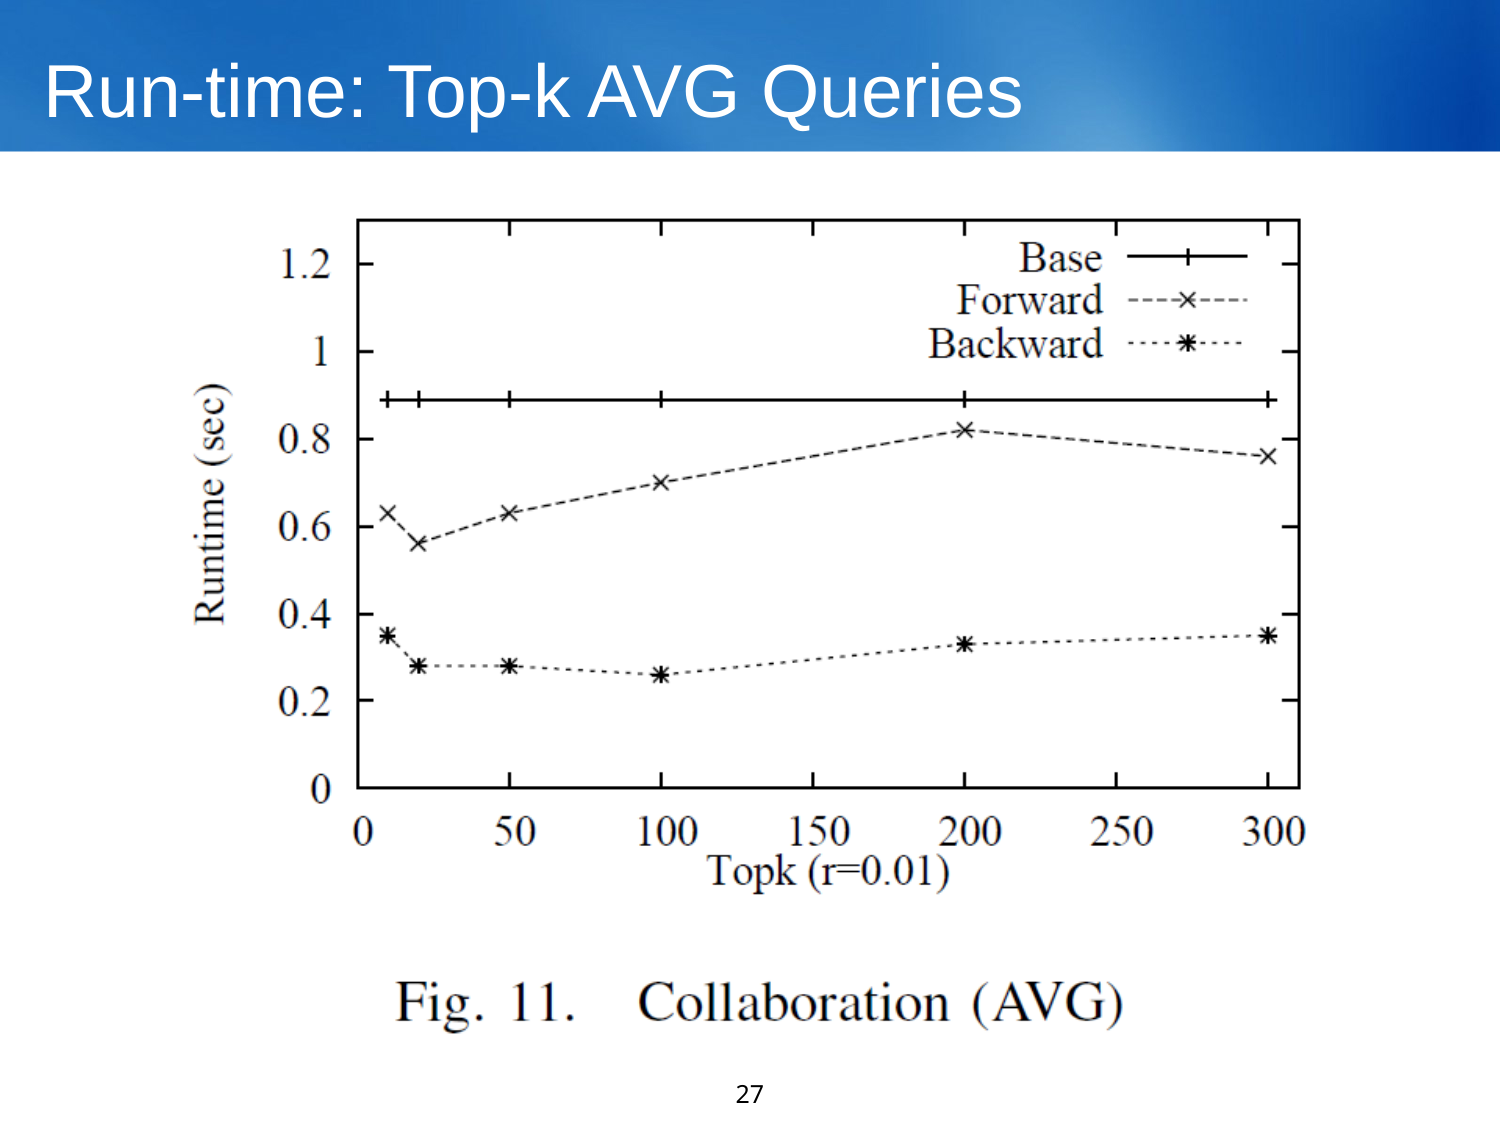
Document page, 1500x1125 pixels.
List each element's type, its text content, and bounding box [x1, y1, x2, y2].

slide_number 27 [697, 1078, 803, 1114]
title Run-time: Top-k AVG Queries [28, 23, 1472, 153]
picture [0, 0, 1500, 1125]
